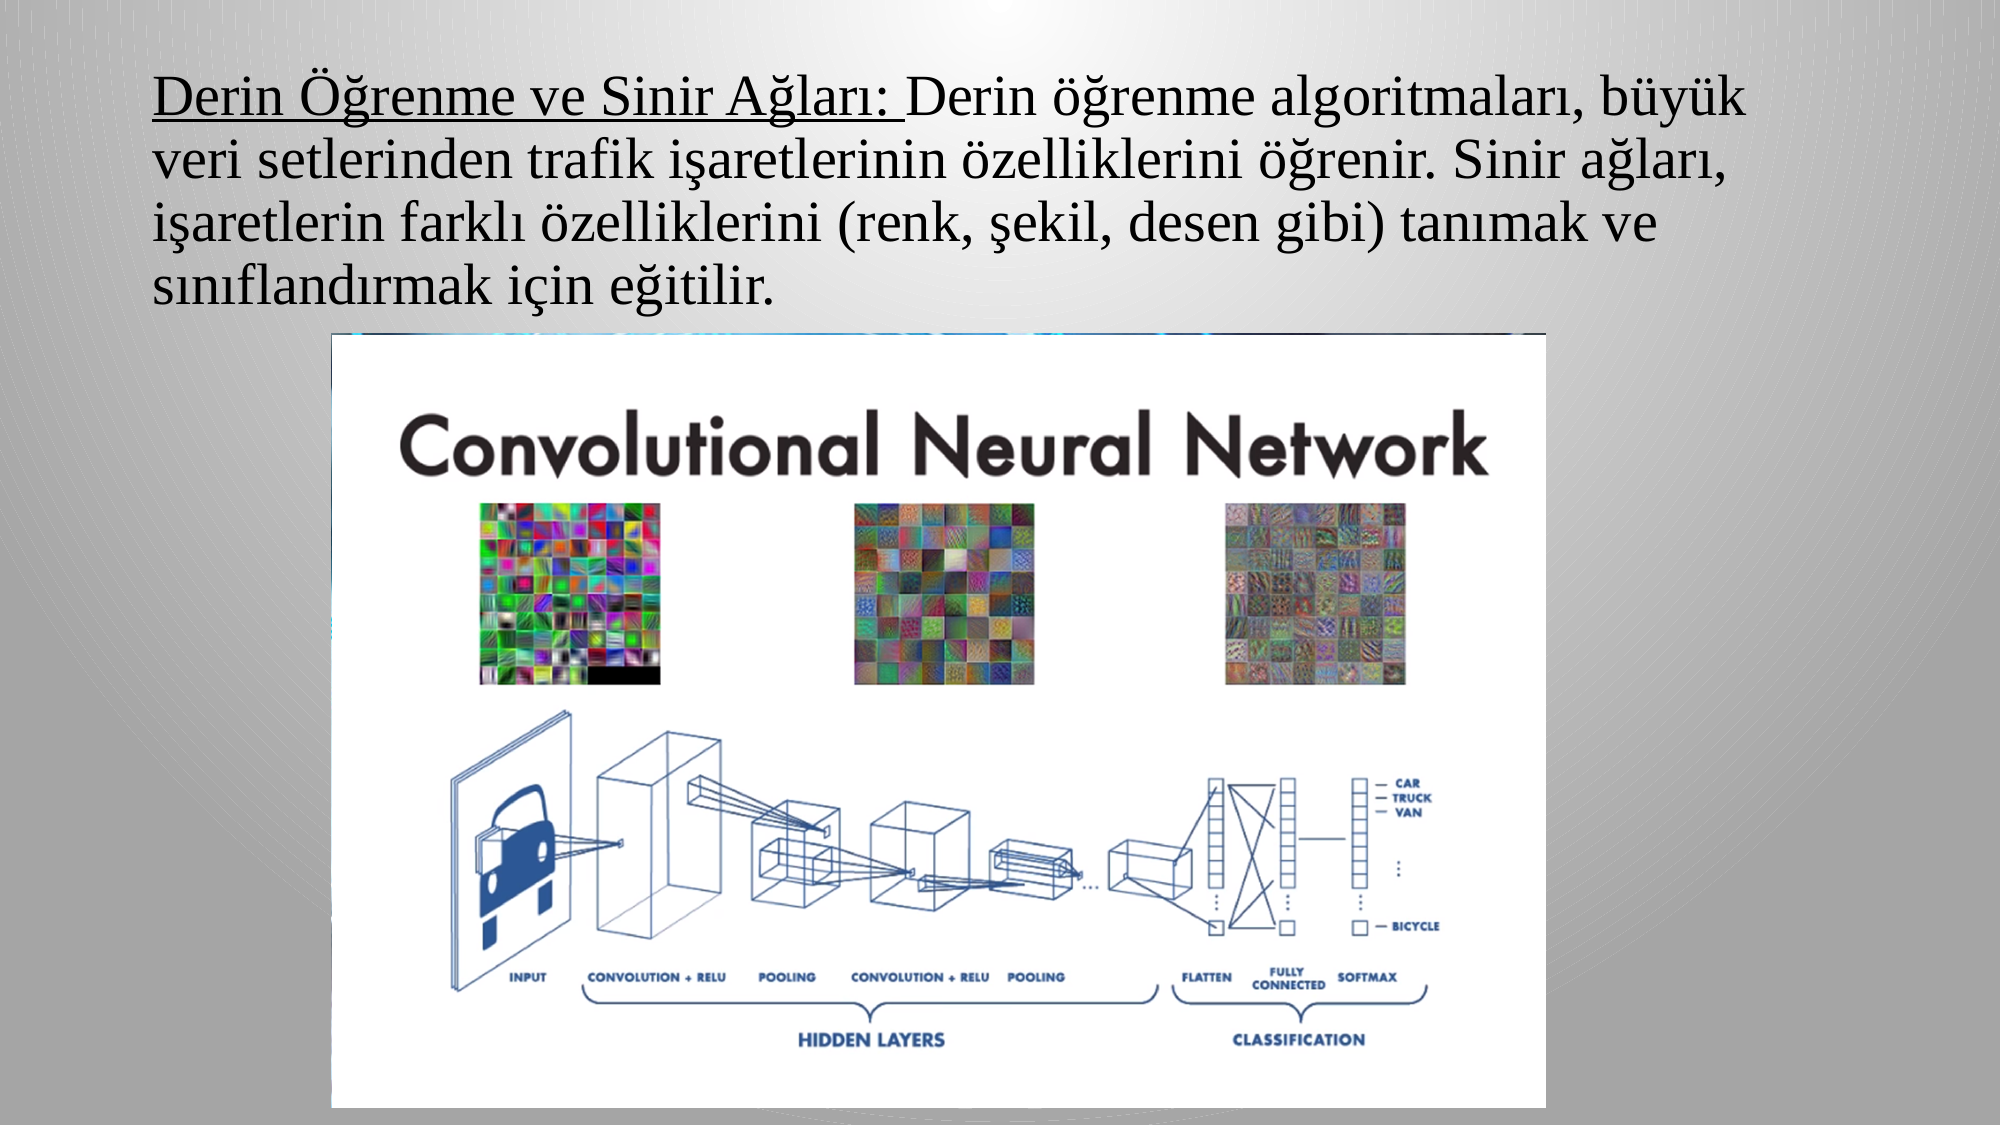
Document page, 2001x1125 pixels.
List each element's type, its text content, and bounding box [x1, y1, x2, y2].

list Derin Öğrenme ve Sinir Ağları: Derin öğrenme algoritmaları, büyük veri setlerinden trafik işaretlerinin özelliklerini öğrenir. Sinir ağları, işaretlerin farklı özelliklerini (renk, şekil, desen gibi) tanımak ve sınıflandırmak için eğitilir. [137, 58, 1863, 1014]
picture [330, 333, 1546, 1108]
